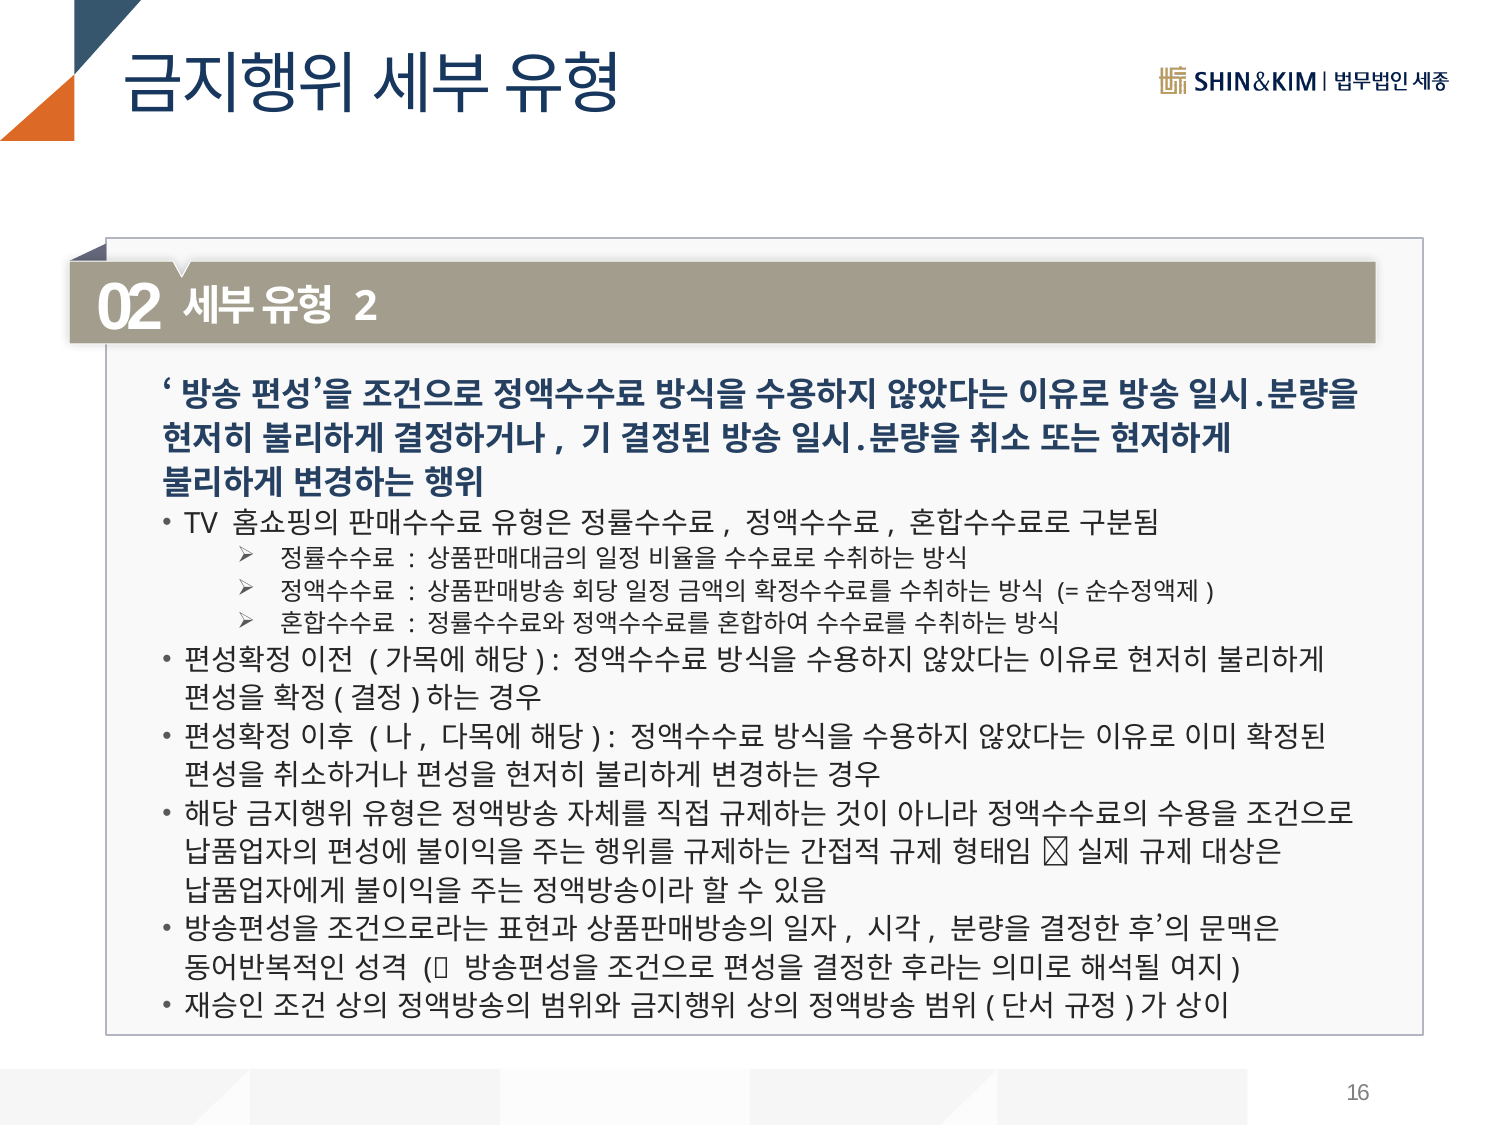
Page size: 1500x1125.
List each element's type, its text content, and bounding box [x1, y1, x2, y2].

text_box ‘방송 편성’을 조건으로 정액수수료 방식을 수용하지 않았다는 이유로 방송 일시․분량을 현저히 불리하게 결정하거나, 기 결정된 방송 일시․분량을 취소 또는 현저하게 불리하게 변경하는 행위 TV 홈쇼핑의 판매수수료 유형은 정률수수료, 정액수수료, 혼합수수료로 구분됨 정률수수료 : 상품판매대금의 일정 비율을 수수료로 수취하는 방식 정액수수료 : 상품판매방송 회당 일정 금액의 확정수수료를 수취하는 방식 (=순수정액제) 혼합수수료 : 정률수수료와 정액수수료를 혼합하여 수수료를 수취하는 방식 편성확정 이전 (가목에 해당) : 정액수수료 방식을 수용하지 않았다는 이유로 현저히 불리하게 편성을 확정(결정)하는 경우 편성확정 이후 (나, 다목에 해당) : 정액수수료 방식을 수용하지 않았다는 이유로 이미 확정된 편성을 취소하거나 편성을 현저히 불리하게 변경하는 경우 해당 금지행위 유형은 정액방송 자체를 직접 규제하는 것이 아니라 정액수수료의 수용을 조건으로 납품업자의 편성에 불이익을 주는 행위를 규제하는 간접적 규제 형태임  실제 규제 대상은 납품업자에게 불이익을 주는 정액방송이라 할 수 있음 방송편성을 조건으로라는 표현과 상품판매방송의 일자, 시각, 분량을 결정한 후’의 문맥은 동어반복적인 성격 ( 방송편성을 조건으로 편성을 결정한 후라는 의미로 해석될 여지) 재승인 조건 상의 정액방송의 범위와 금지행위 상의 정액방송 범위(단서 규정)가 상이 [147, 361, 1376, 1030]
picture [0, 1065, 1500, 1125]
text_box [68, 243, 1377, 352]
title 금지행위 세부 유형 [107, 32, 1140, 129]
text_box [106, 237, 1424, 1035]
picture [1159, 66, 1449, 94]
